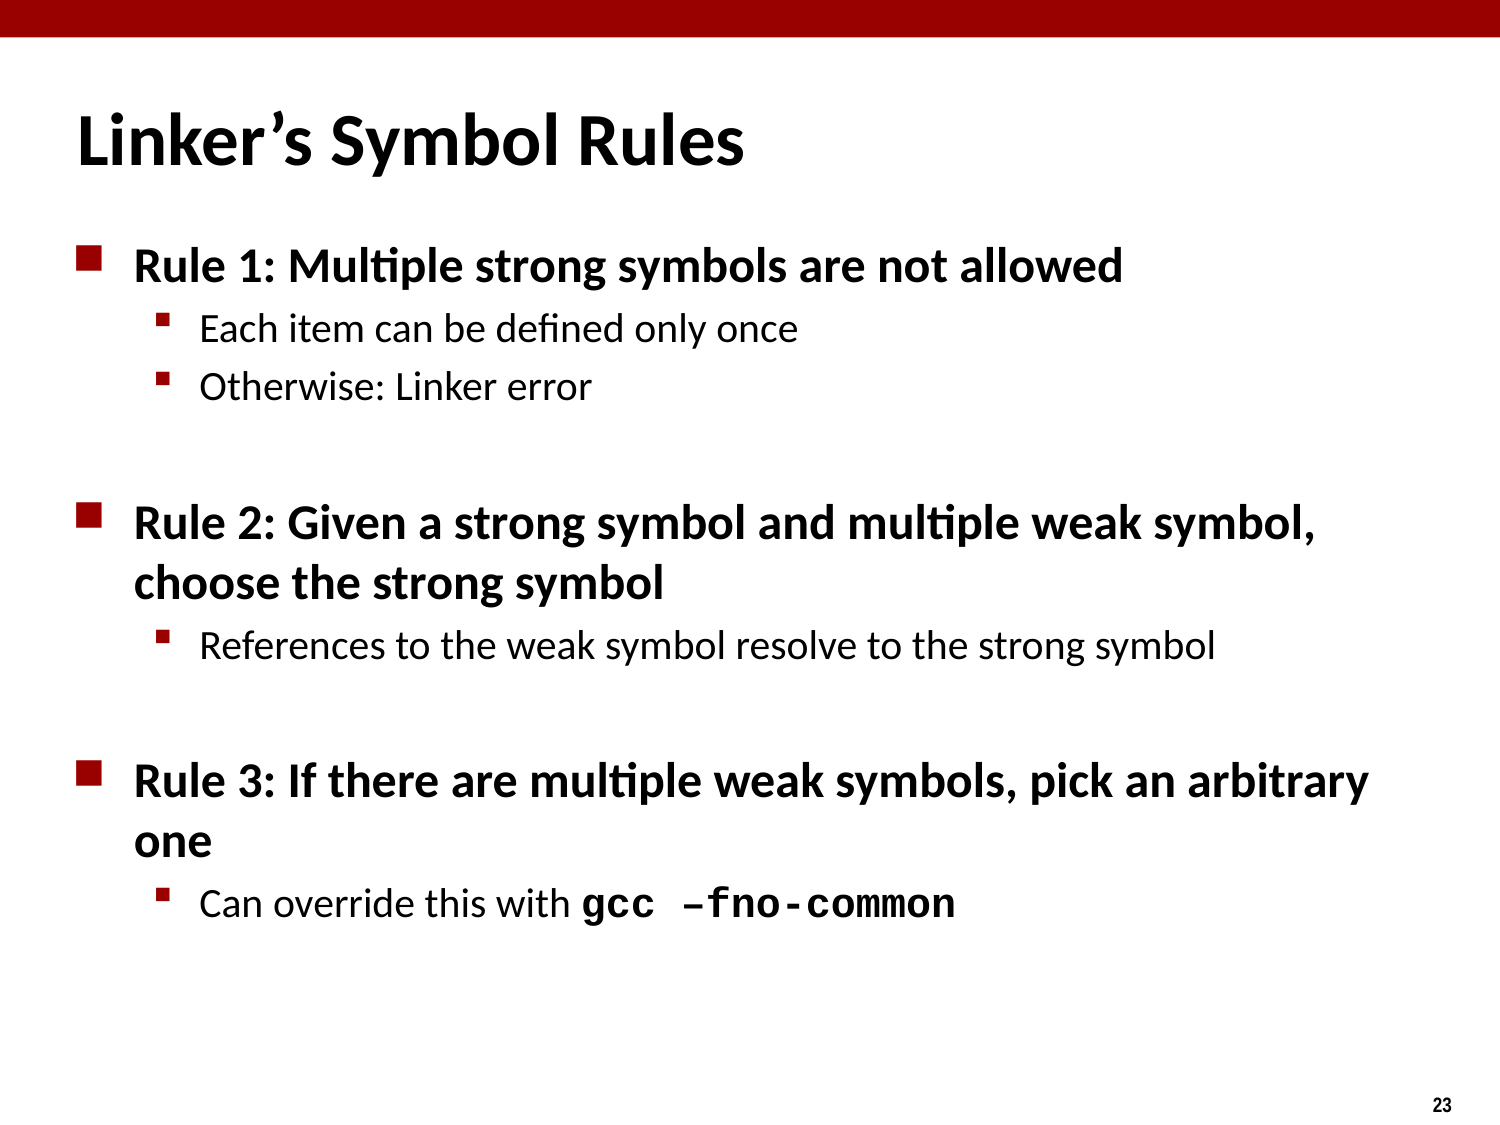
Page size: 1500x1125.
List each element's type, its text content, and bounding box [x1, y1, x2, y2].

title Linker’s Symbol Rules [61, 71, 1493, 201]
list Rule 1: Multiple strong symbols are not allowed Each item can be defined only once Otherwise: Linker error Rule 2: Given a strong symbol and multiple weak symbol, choose the strong symbol References to the weak symbol resolve to the strong symbol Rule 3: If there are multiple weak symbols, pick an arbitrary one Can override this with gcc –fno-common [62, 224, 1426, 1083]
